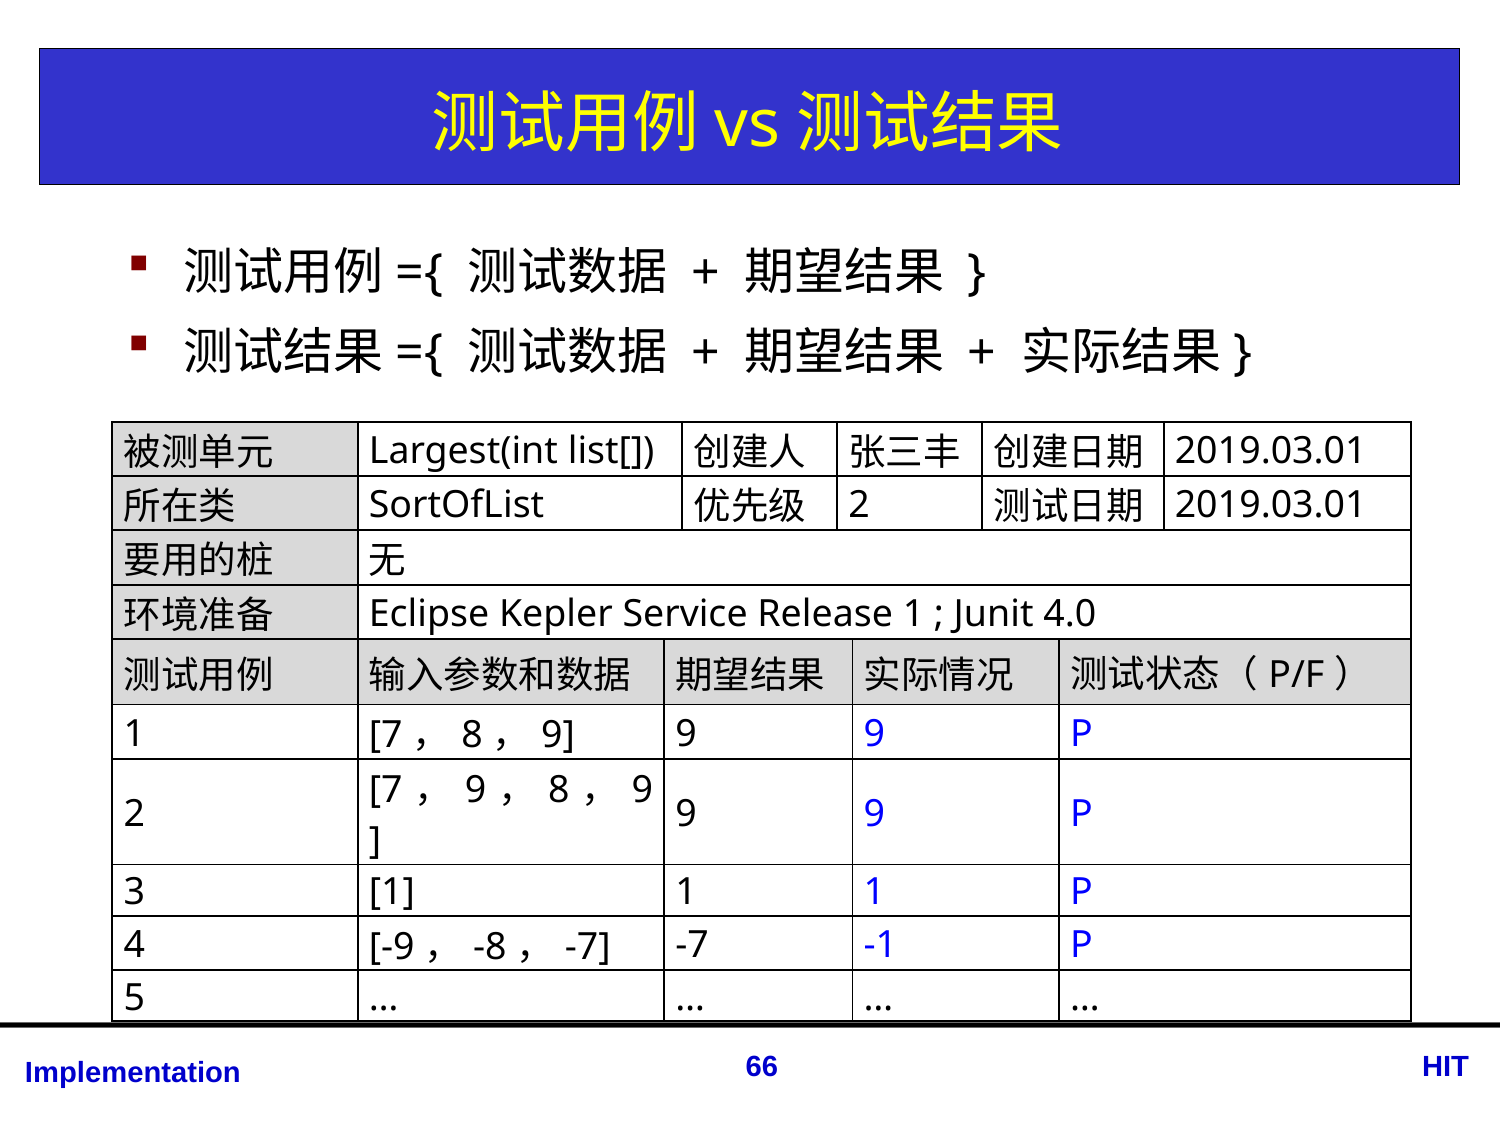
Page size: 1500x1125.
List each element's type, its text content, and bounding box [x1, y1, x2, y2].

table_cell 1 [853, 865, 1058, 915]
table_cell 所在类 [113, 477, 357, 529]
table_cell 测试用例 [113, 640, 357, 704]
table_header 创建日期 [983, 423, 1163, 475]
table_cell 2019.03.01 [1165, 477, 1410, 529]
table_cell 1 [665, 865, 852, 915]
table_header 张三丰 [838, 423, 981, 475]
table_cell … [1060, 971, 1410, 1020]
table_cell 优先级 [683, 477, 836, 529]
table_cell 环境准备 [113, 586, 357, 638]
table_cell Eclipse Kepler Service Release 1 ; Junit 4.0 [359, 586, 1410, 638]
table_cell [1] [359, 865, 663, 915]
table_cell 2 [838, 477, 981, 529]
list 测试用例={ 测试数据 + 期望结果 } 测试结果={ 测试数据 + 期望结果 + 实际结果} [111, 231, 1412, 421]
table_cell 3 [113, 865, 357, 915]
table_header 被测单元 [113, 423, 357, 475]
table_cell 1 [113, 705, 357, 758]
table_cell 期望结果 [665, 640, 852, 704]
table_cell 9 [665, 760, 852, 864]
table_cell 9 [665, 705, 852, 758]
table_header Largest(int list[]) [359, 423, 681, 475]
table_cell … [359, 971, 663, 1020]
table_cell P [1060, 705, 1410, 758]
table_header 创建人 [683, 423, 836, 475]
table_cell 2 [113, 760, 357, 864]
table_cell [-9，-8，-7] [359, 917, 663, 969]
table_cell P [1060, 760, 1410, 864]
table_cell 测试状态（P/F） [1060, 640, 1410, 704]
table_cell 4 [113, 917, 357, 969]
table_cell -1 [853, 917, 1058, 969]
table_cell 无 [359, 531, 1410, 584]
table_cell [7，8，9] [359, 705, 663, 758]
table_cell 9 [853, 760, 1058, 864]
table_header 2019.03.01 [1165, 423, 1410, 475]
table_cell 5 [113, 971, 357, 1020]
table_cell [7，9，8，9] [359, 760, 663, 864]
table_cell P [1060, 865, 1410, 915]
title 测试用例vs测试结果 [38, 54, 1457, 185]
table_cell 实际情况 [853, 640, 1058, 704]
table_cell 输入参数和数据 [359, 640, 663, 704]
table_cell 测试日期 [983, 477, 1163, 529]
table_cell -7 [665, 917, 852, 969]
table_cell SortOfList [359, 477, 681, 529]
table_cell 9 [853, 705, 1058, 758]
table_cell 要用的桩 [113, 531, 357, 584]
table_cell … [665, 971, 852, 1020]
table_cell P [1060, 917, 1410, 969]
table_cell … [853, 971, 1058, 1020]
